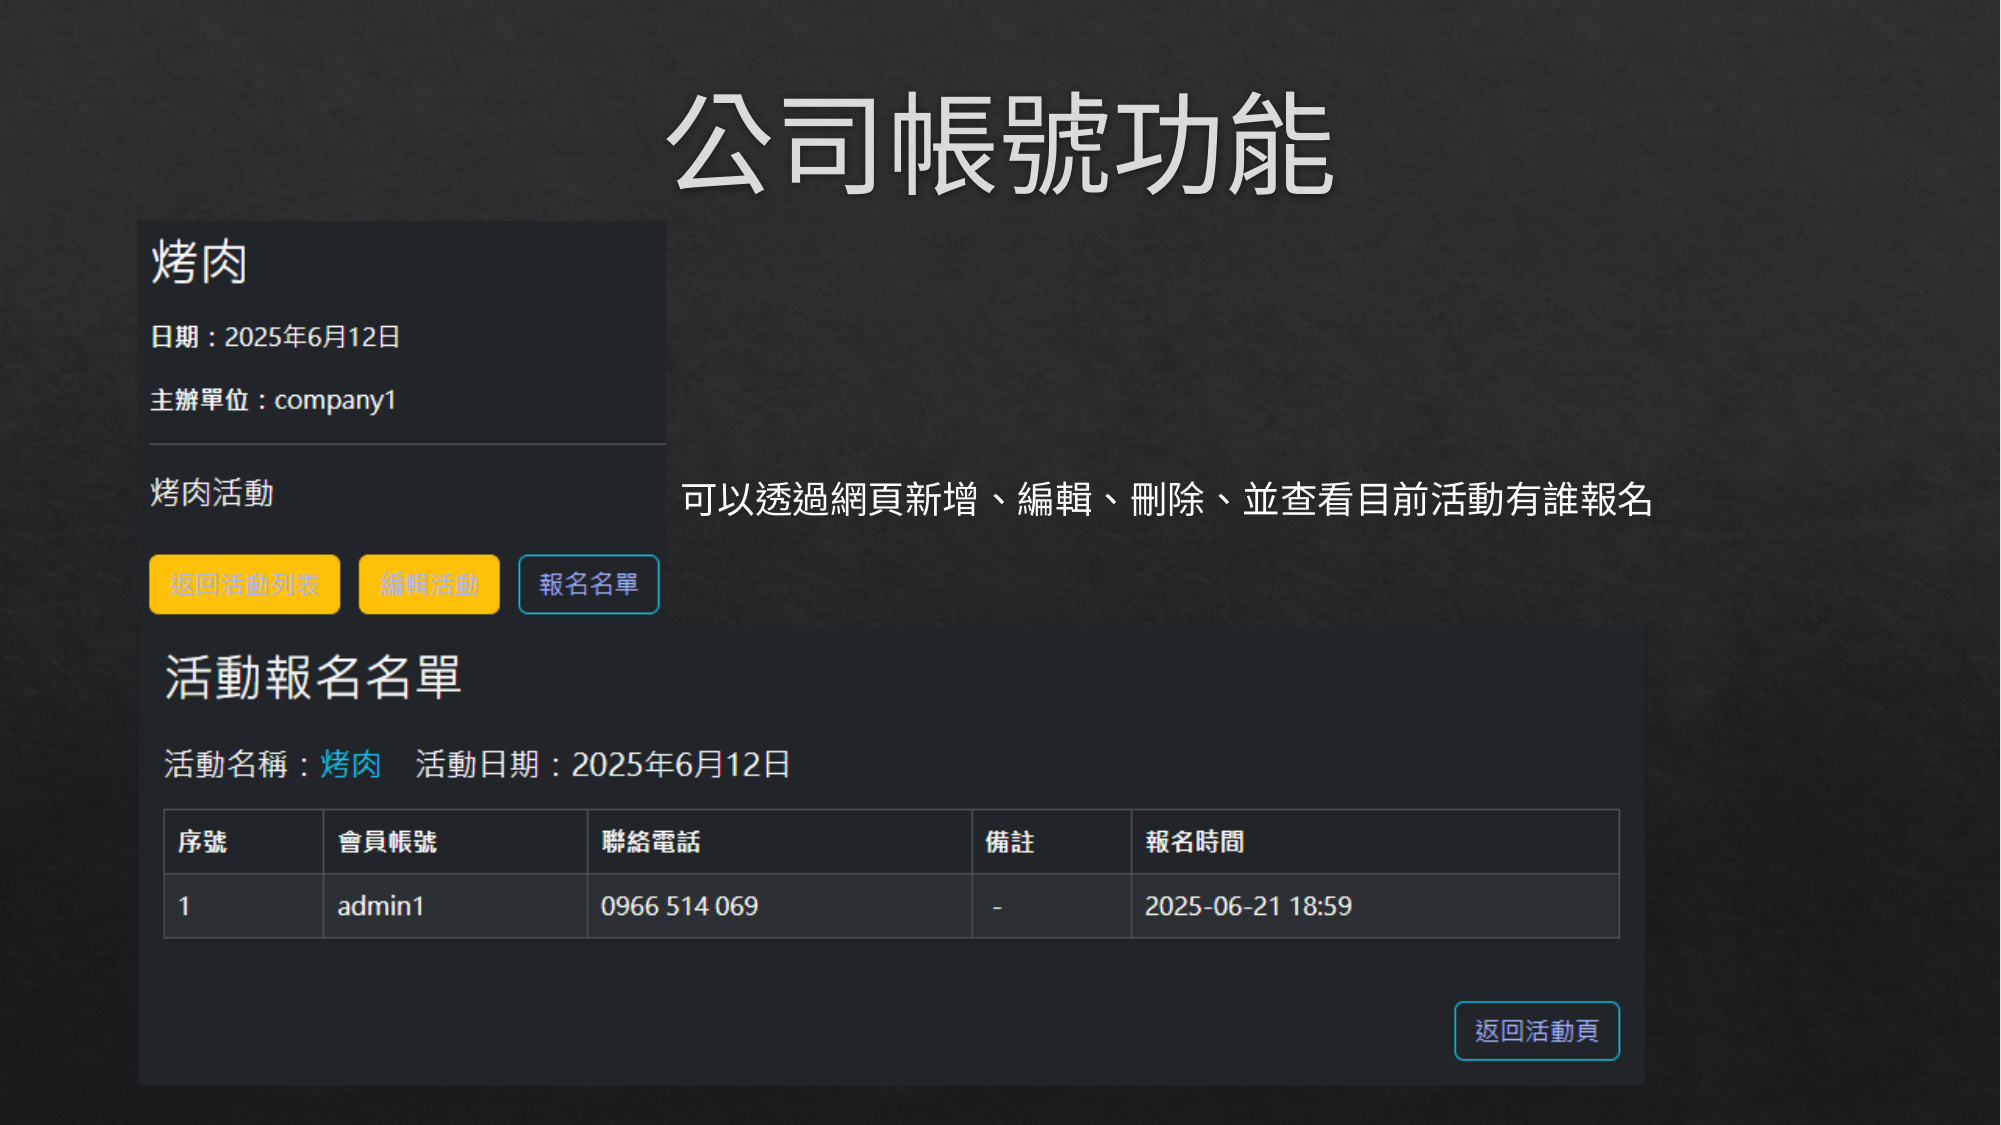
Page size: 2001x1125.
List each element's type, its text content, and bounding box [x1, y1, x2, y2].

title 公司帳號功能 [150, 62, 1850, 222]
picture [137, 221, 1648, 1086]
text_box 可以透過網頁新增、編輯、刪除、並查看目前活動有誰報名 [674, 468, 1717, 529]
